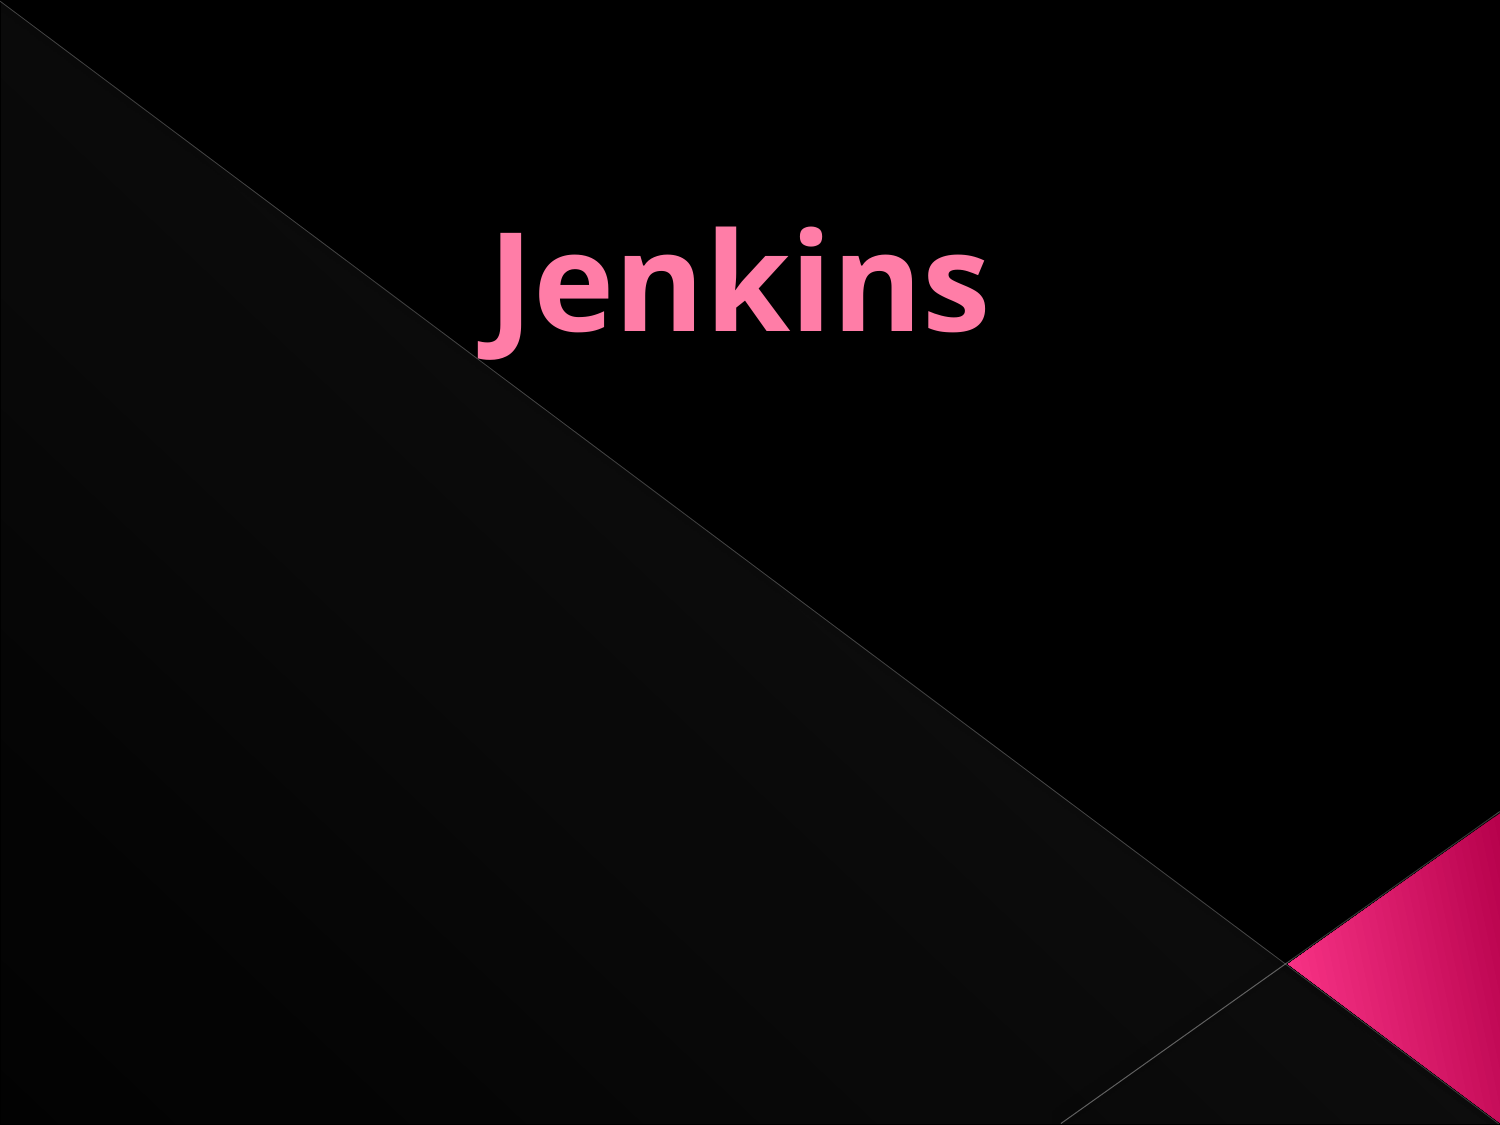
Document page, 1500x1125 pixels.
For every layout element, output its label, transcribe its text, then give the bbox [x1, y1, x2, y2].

title Jenkins [0, 0, 1450, 367]
